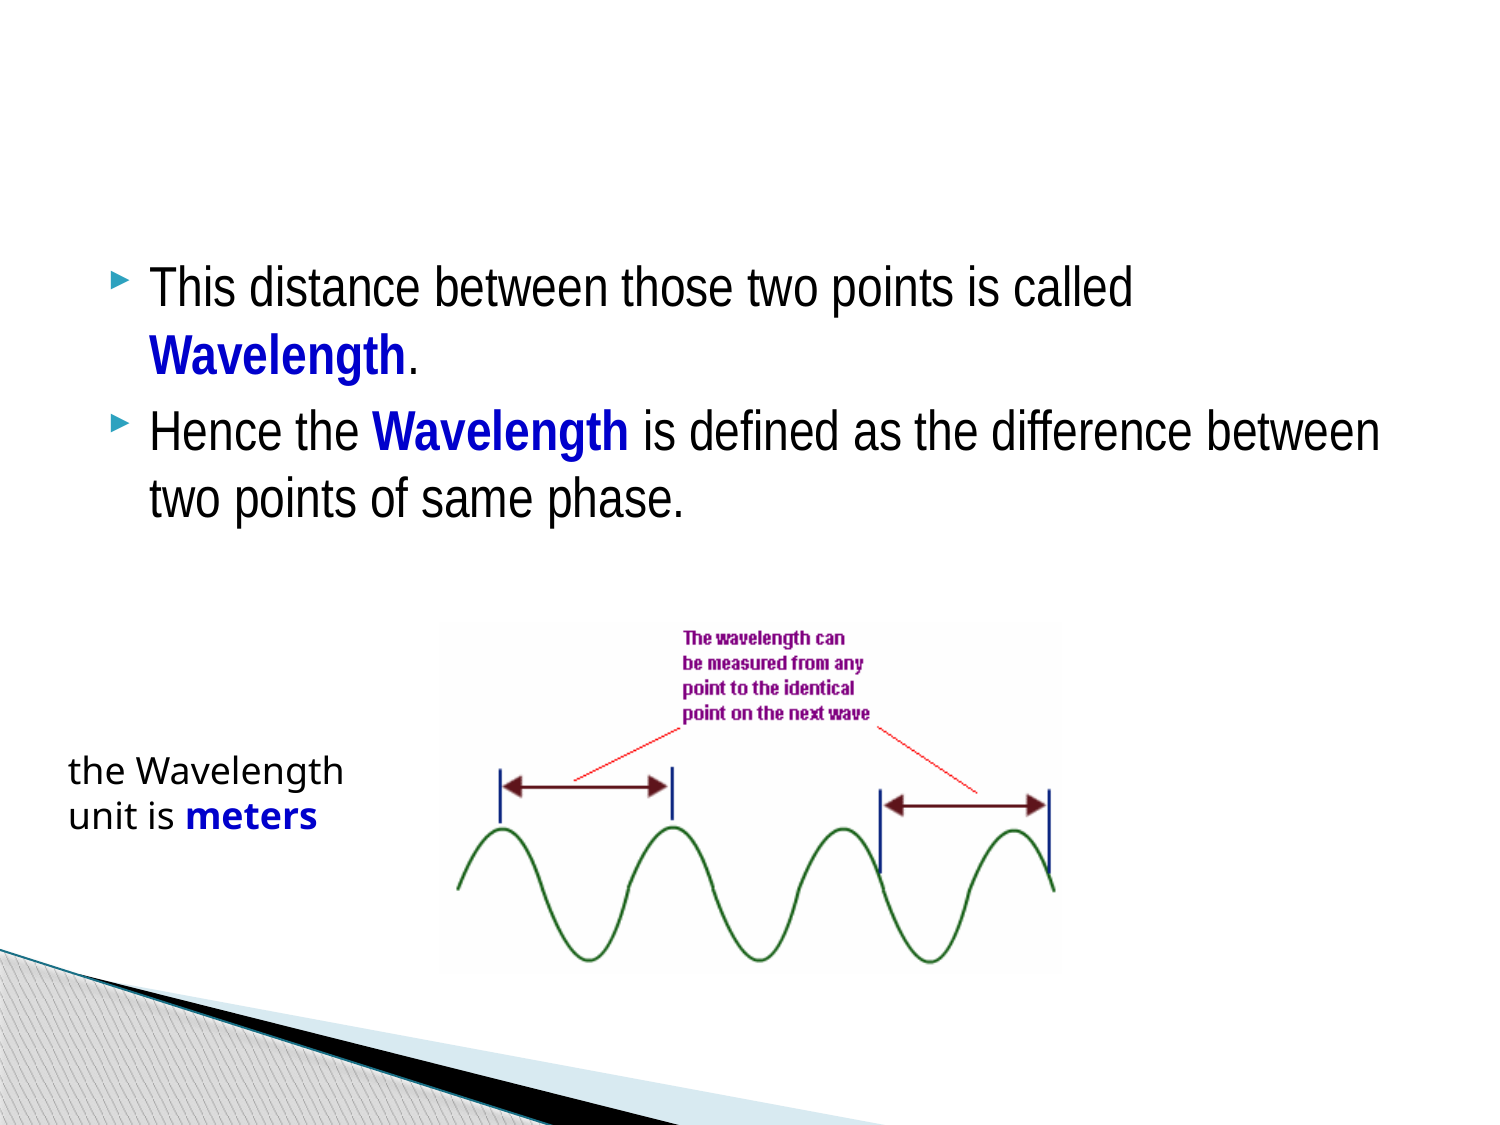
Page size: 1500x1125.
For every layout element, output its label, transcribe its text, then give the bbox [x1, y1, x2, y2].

picture [438, 609, 1062, 975]
text_box the Wavelength unit is meters [53, 739, 384, 845]
list This distance between those two points is called Wavelength. Hence the Wavelength is defined as the difference between two points of same phase. [75, 243, 1425, 986]
